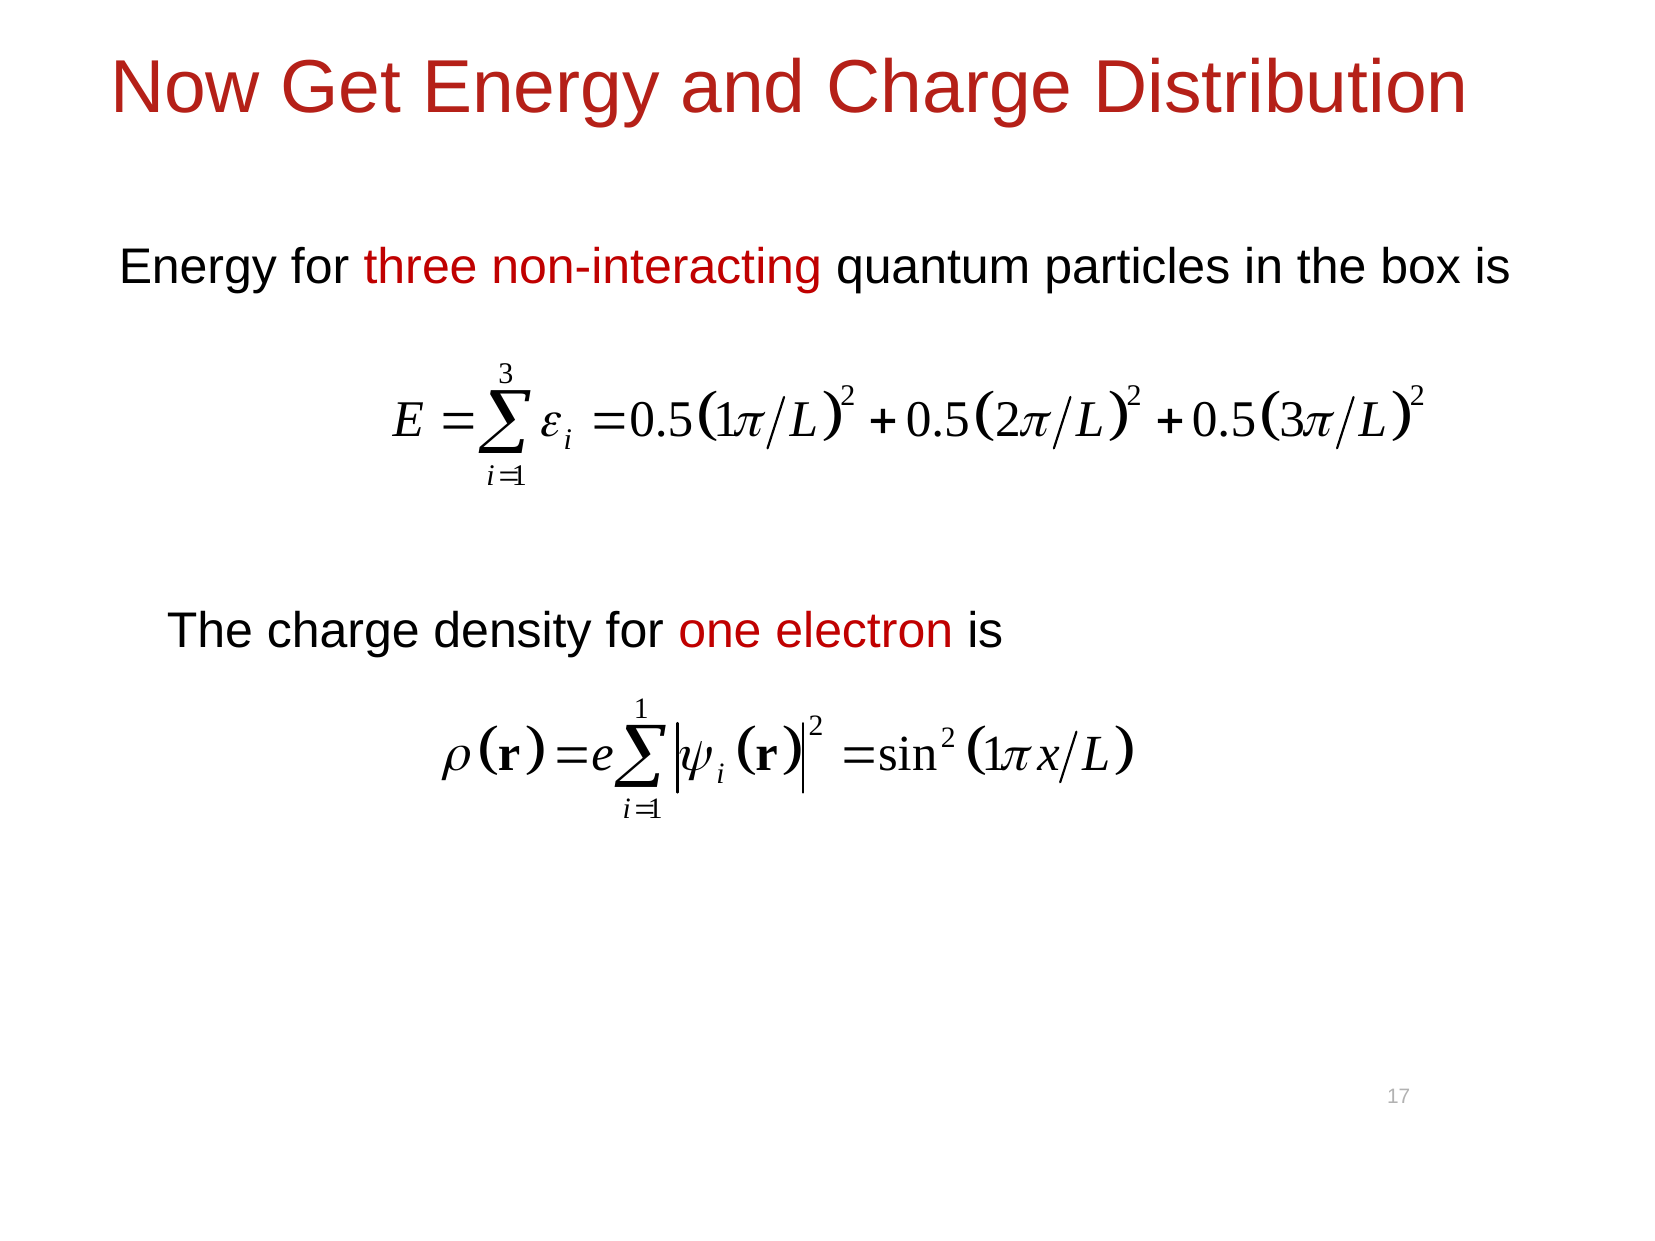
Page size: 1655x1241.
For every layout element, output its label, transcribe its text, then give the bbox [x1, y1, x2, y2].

slide_number 17 [1074, 1050, 1425, 1103]
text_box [383, 350, 1433, 497]
title Now Get Energy and Charge Distribution [110, 37, 1557, 129]
list Energy for three non-interacting quantum particles in the box is [118, 233, 1563, 415]
text_box The charge density for one electron is [152, 589, 1115, 665]
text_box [431, 685, 1141, 830]
